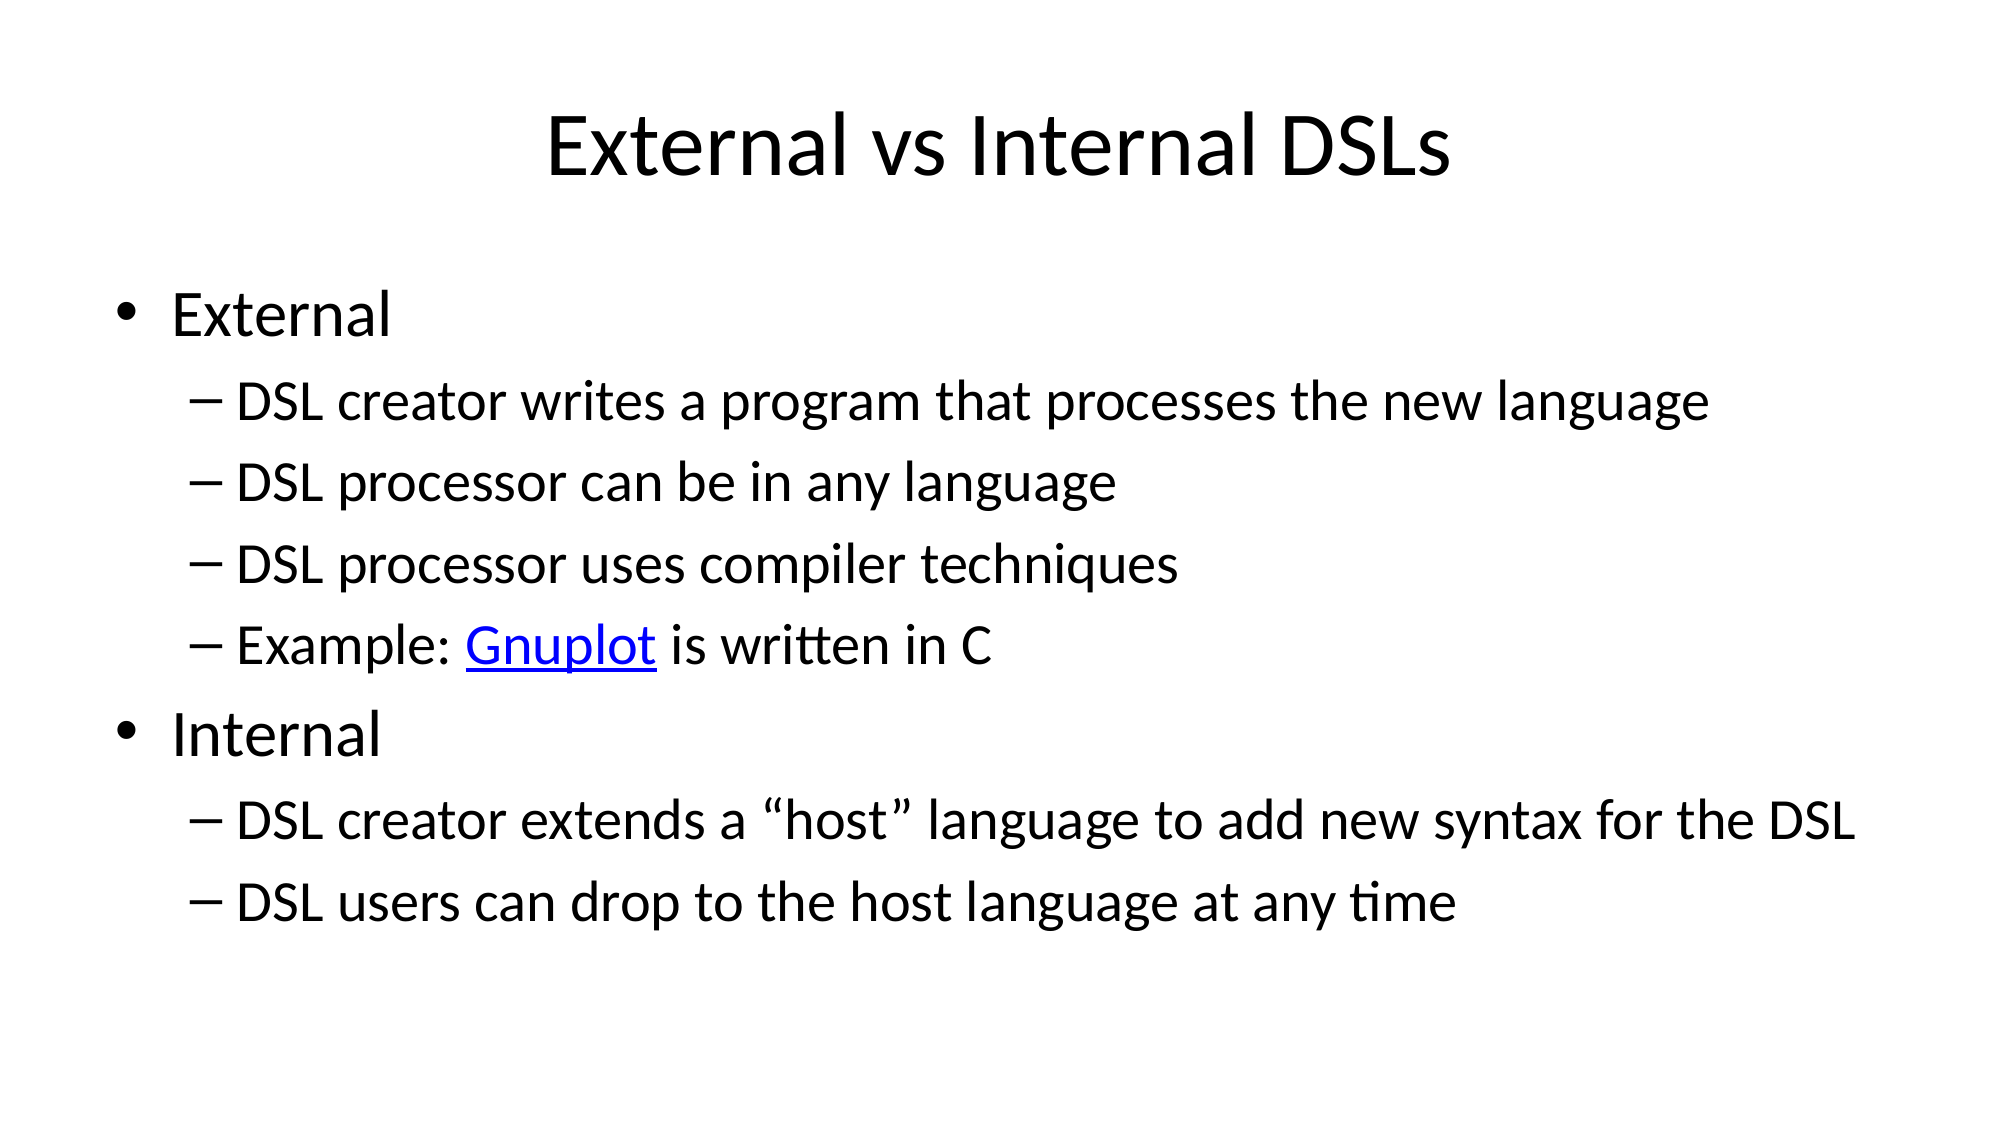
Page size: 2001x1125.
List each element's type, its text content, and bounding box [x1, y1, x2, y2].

list External DSL creator writes a program that processes the new language DSL processor can be in any language DSL processor uses compiler techniques Example: Gnuplot is written in C Internal DSL creator extends a “host” language to add new syntax for the DSL DSL users can drop to the host language at any time [99, 262, 1900, 1005]
title External vs Internal DSLs [99, 45, 1900, 233]
